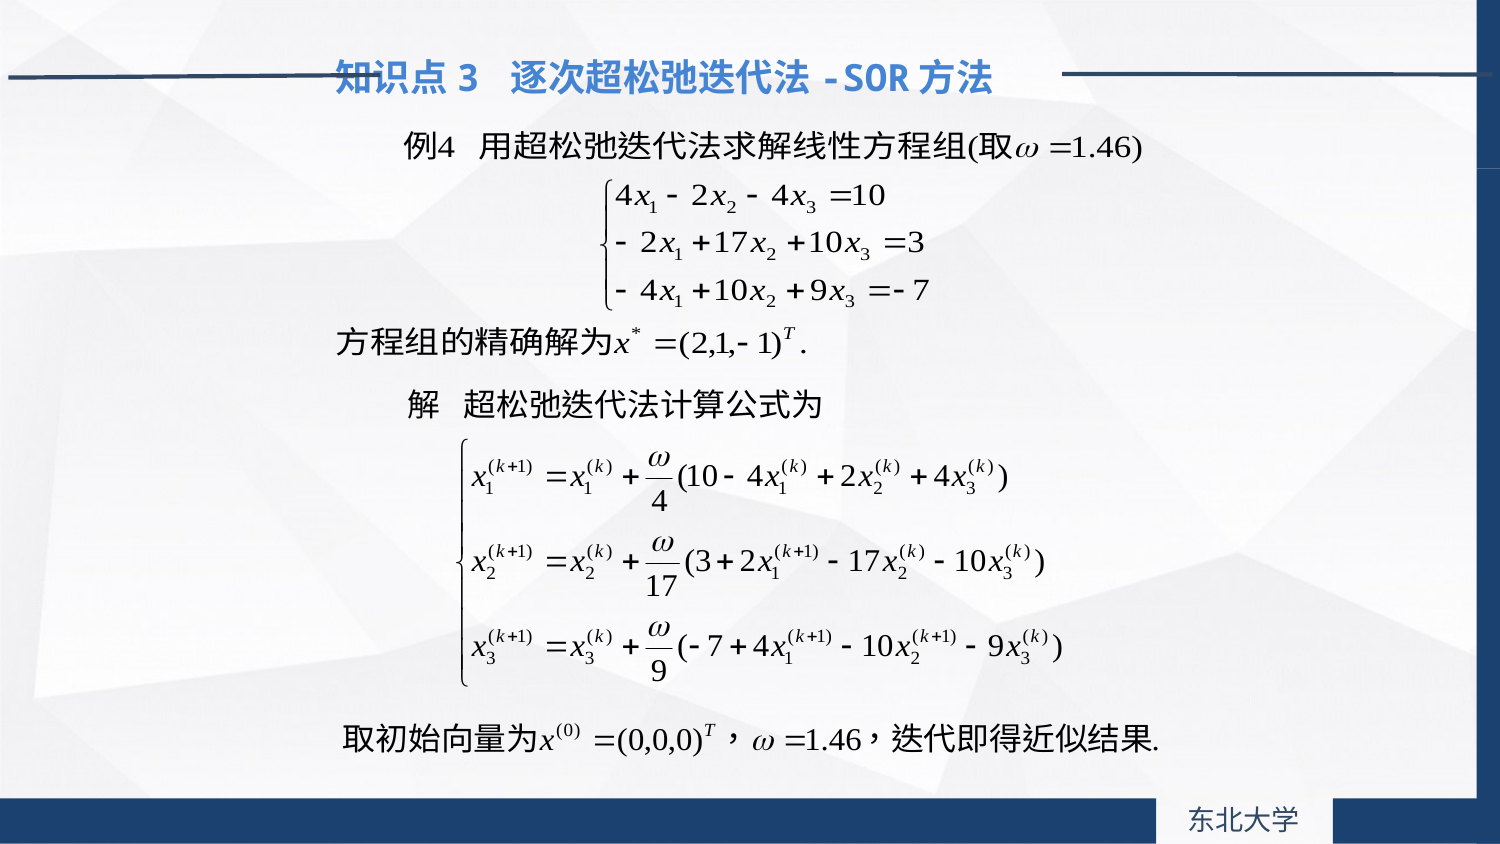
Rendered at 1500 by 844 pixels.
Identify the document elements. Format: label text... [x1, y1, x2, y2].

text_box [7, 74, 381, 79]
text_box 知识点3 逐次超松弛迭代法-SOR方法 [243, 46, 1088, 106]
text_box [338, 383, 1182, 789]
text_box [330, 123, 1170, 367]
picture [0, 0, 1476, 844]
